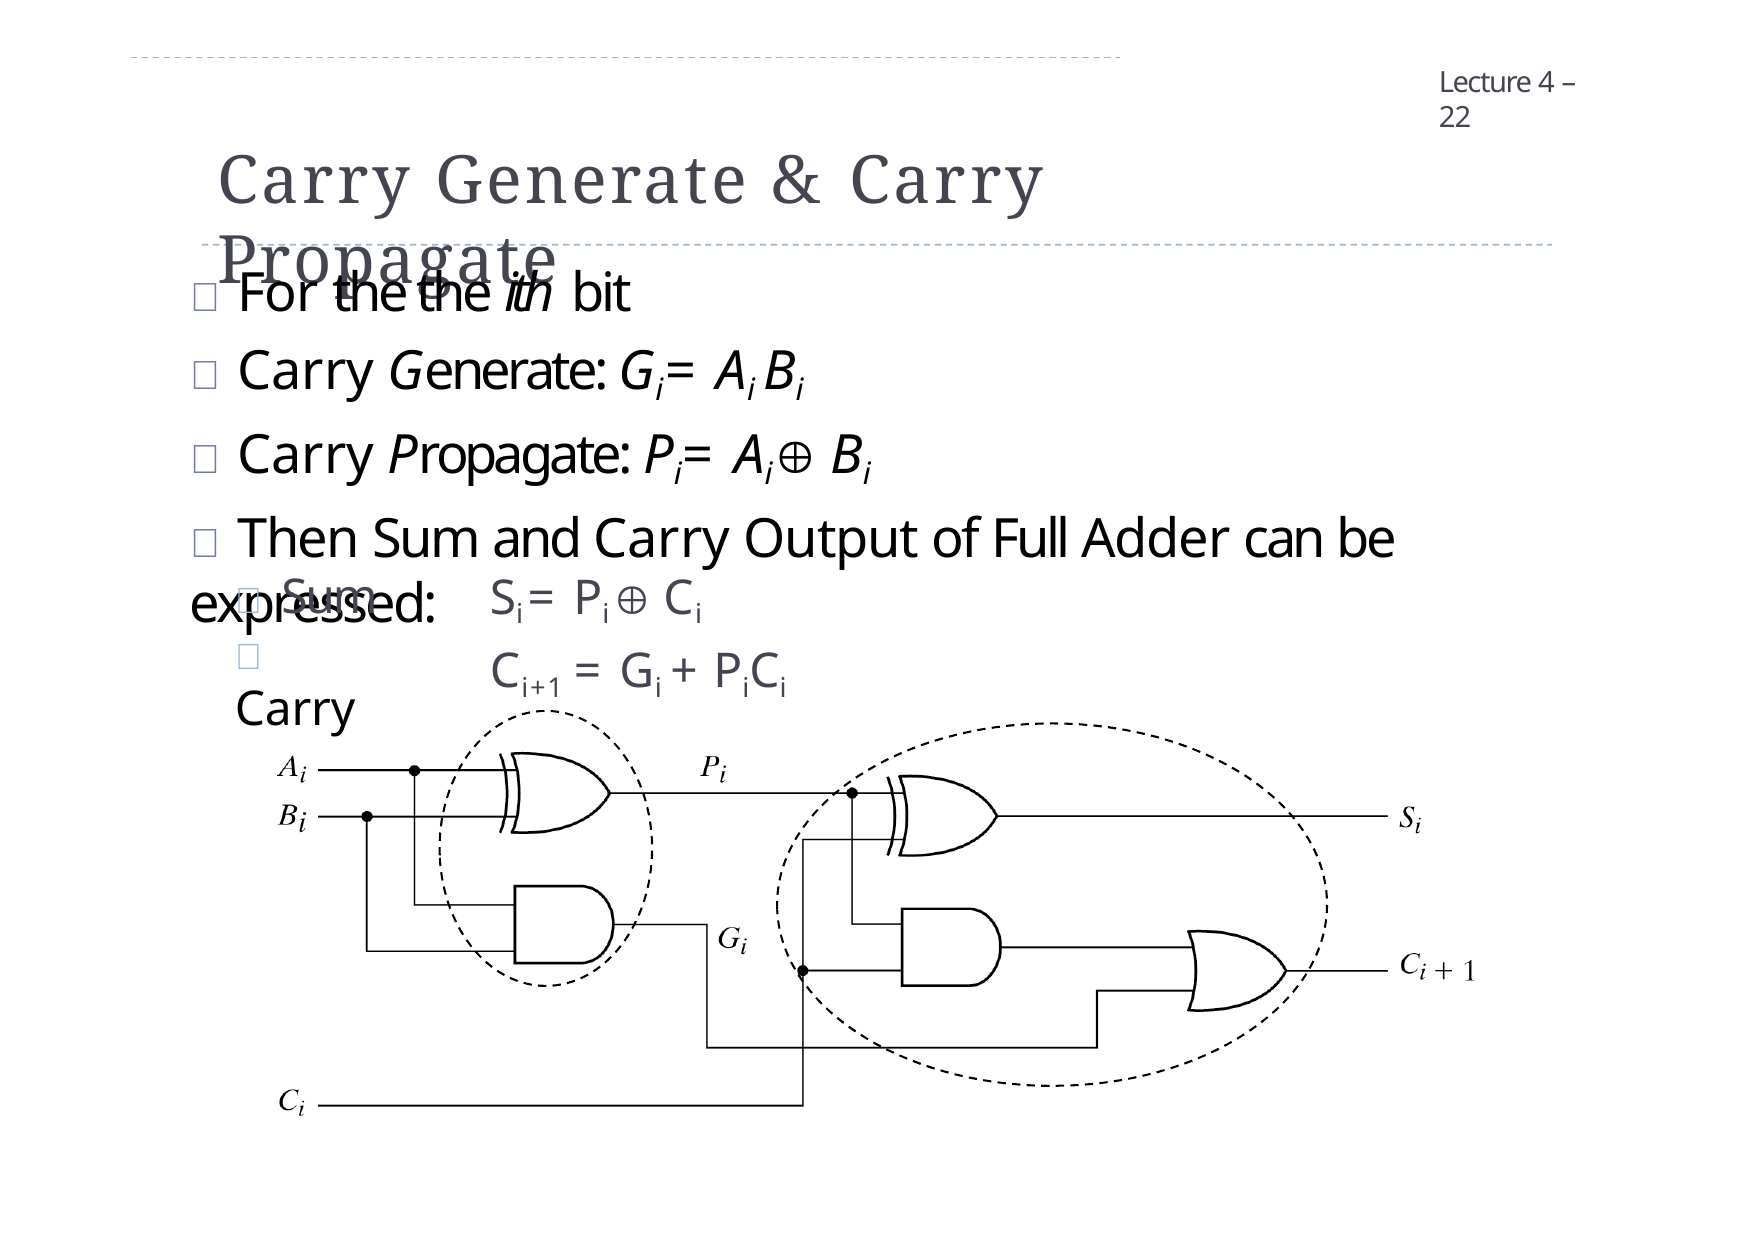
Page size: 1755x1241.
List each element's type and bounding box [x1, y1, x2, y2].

text_box [977, 727, 986, 732]
text_box [473, 739, 481, 748]
text_box [1164, 738, 1174, 743]
text_box [962, 730, 972, 735]
text_box [948, 733, 958, 738]
text_box [920, 741, 930, 747]
text_box [483, 730, 492, 738]
text_box [578, 716, 587, 723]
text_box [1436, 61, 1614, 134]
text_box [1178, 742, 1188, 748]
text_box [591, 723, 600, 730]
text_box [1107, 726, 1117, 730]
text_box [187, 243, 1577, 735]
text_box [602, 732, 611, 740]
text_box [277, 742, 1475, 1116]
text_box [1150, 734, 1160, 739]
text_box [507, 715, 517, 721]
text_box [550, 710, 560, 714]
text_box [1136, 731, 1146, 736]
text_box [495, 721, 504, 728]
text_box [521, 711, 531, 716]
text_box [564, 712, 574, 717]
title [215, 134, 1342, 243]
text_box [934, 737, 944, 742]
